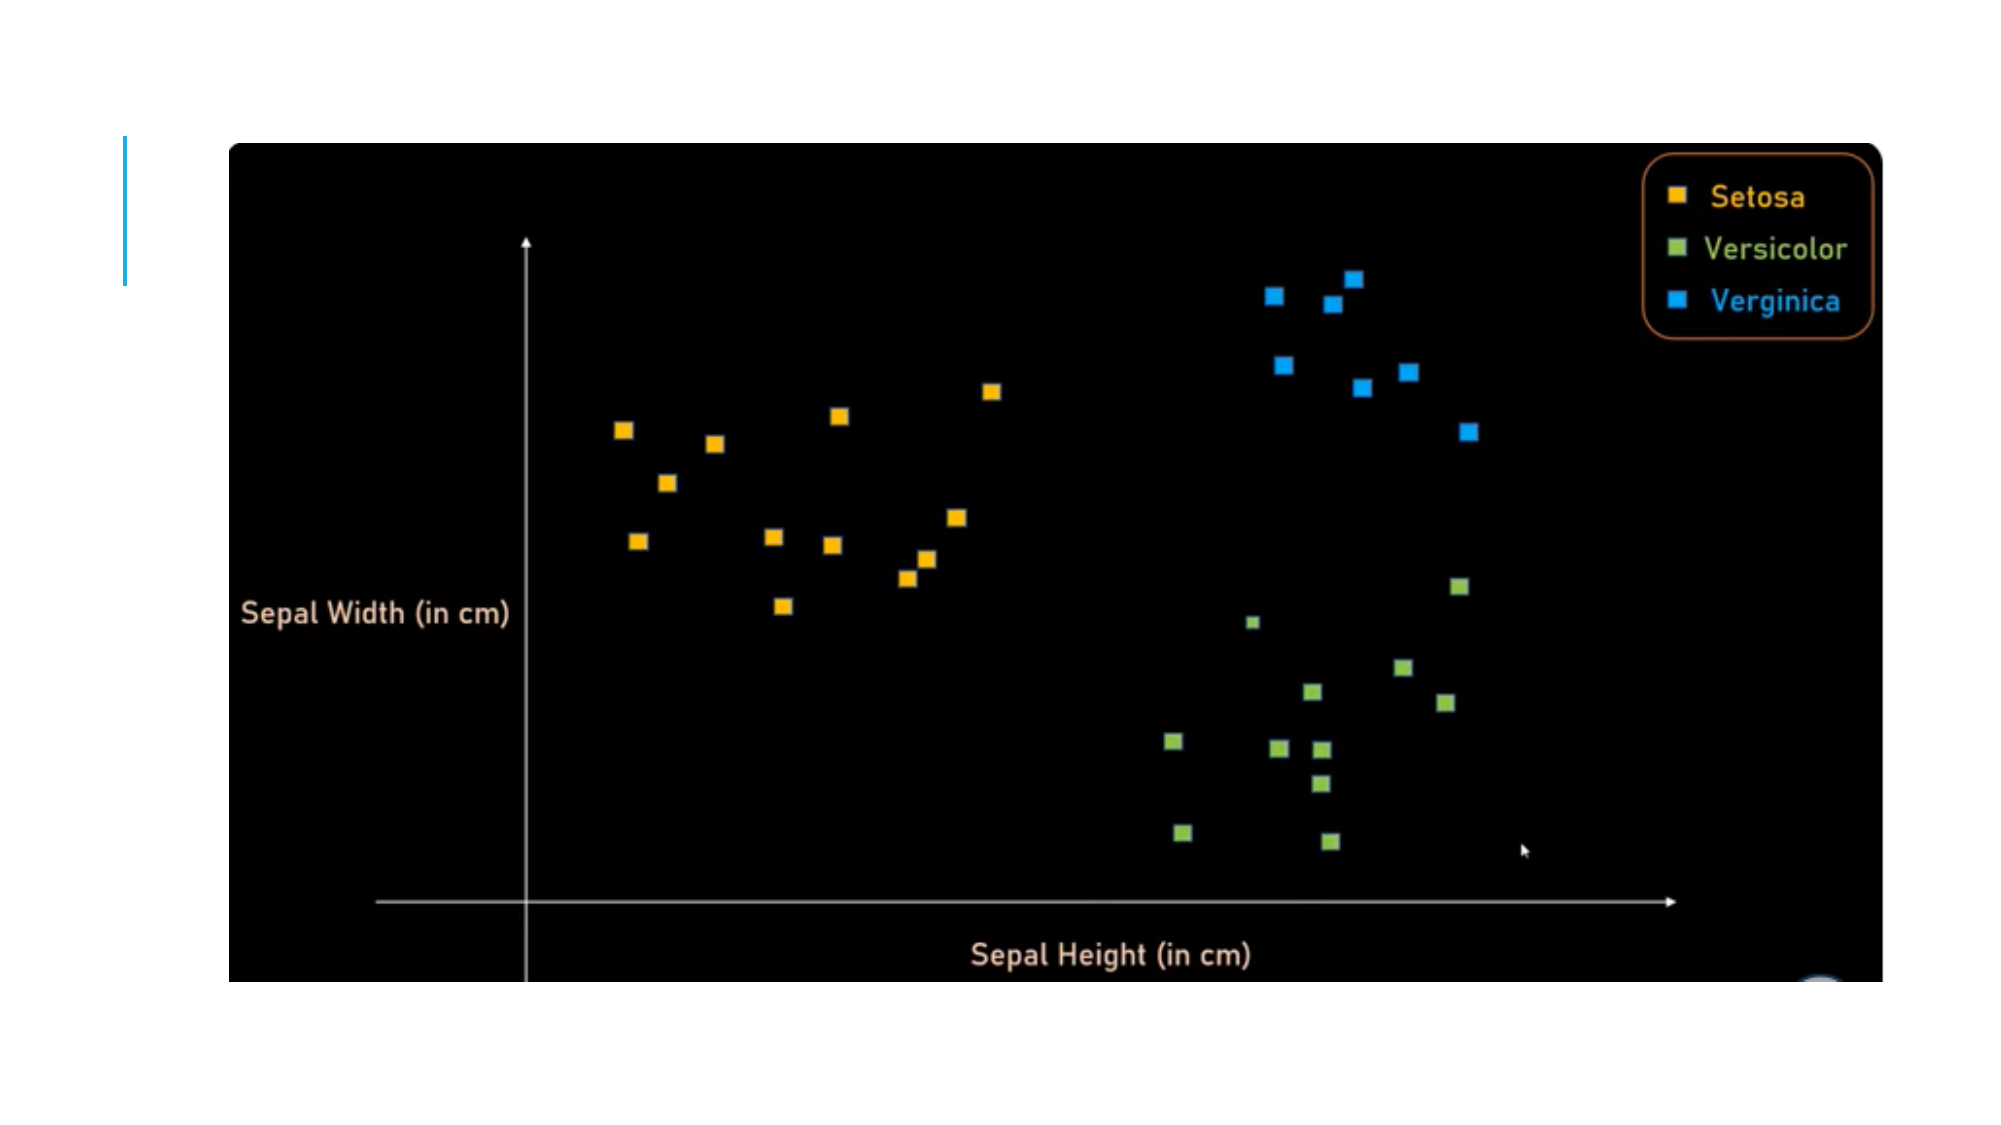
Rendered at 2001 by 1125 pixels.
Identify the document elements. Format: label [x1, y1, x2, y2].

list [228, 143, 1890, 982]
